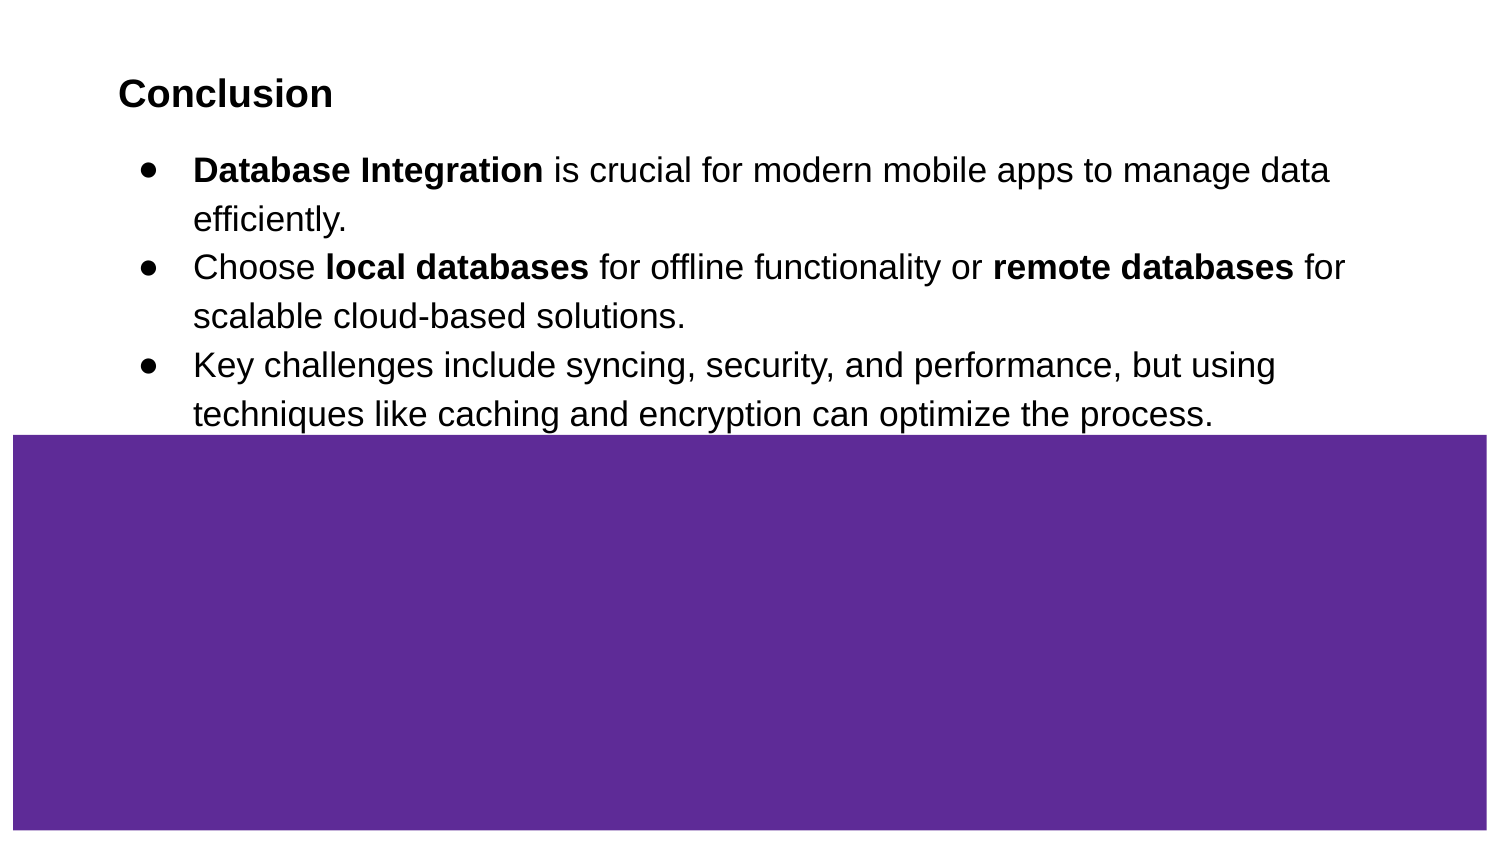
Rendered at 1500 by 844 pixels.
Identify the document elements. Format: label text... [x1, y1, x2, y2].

subtitle Conclusion Database Integration is crucial for modern mobile apps to manage data efficiently. Choose local databases for offline functionality or remote databases for scalable cloud-based solutions. Key challenges include syncing, security, and performance, but using techniques like caching and encryption can optimize the process. [103, 45, 1423, 642]
